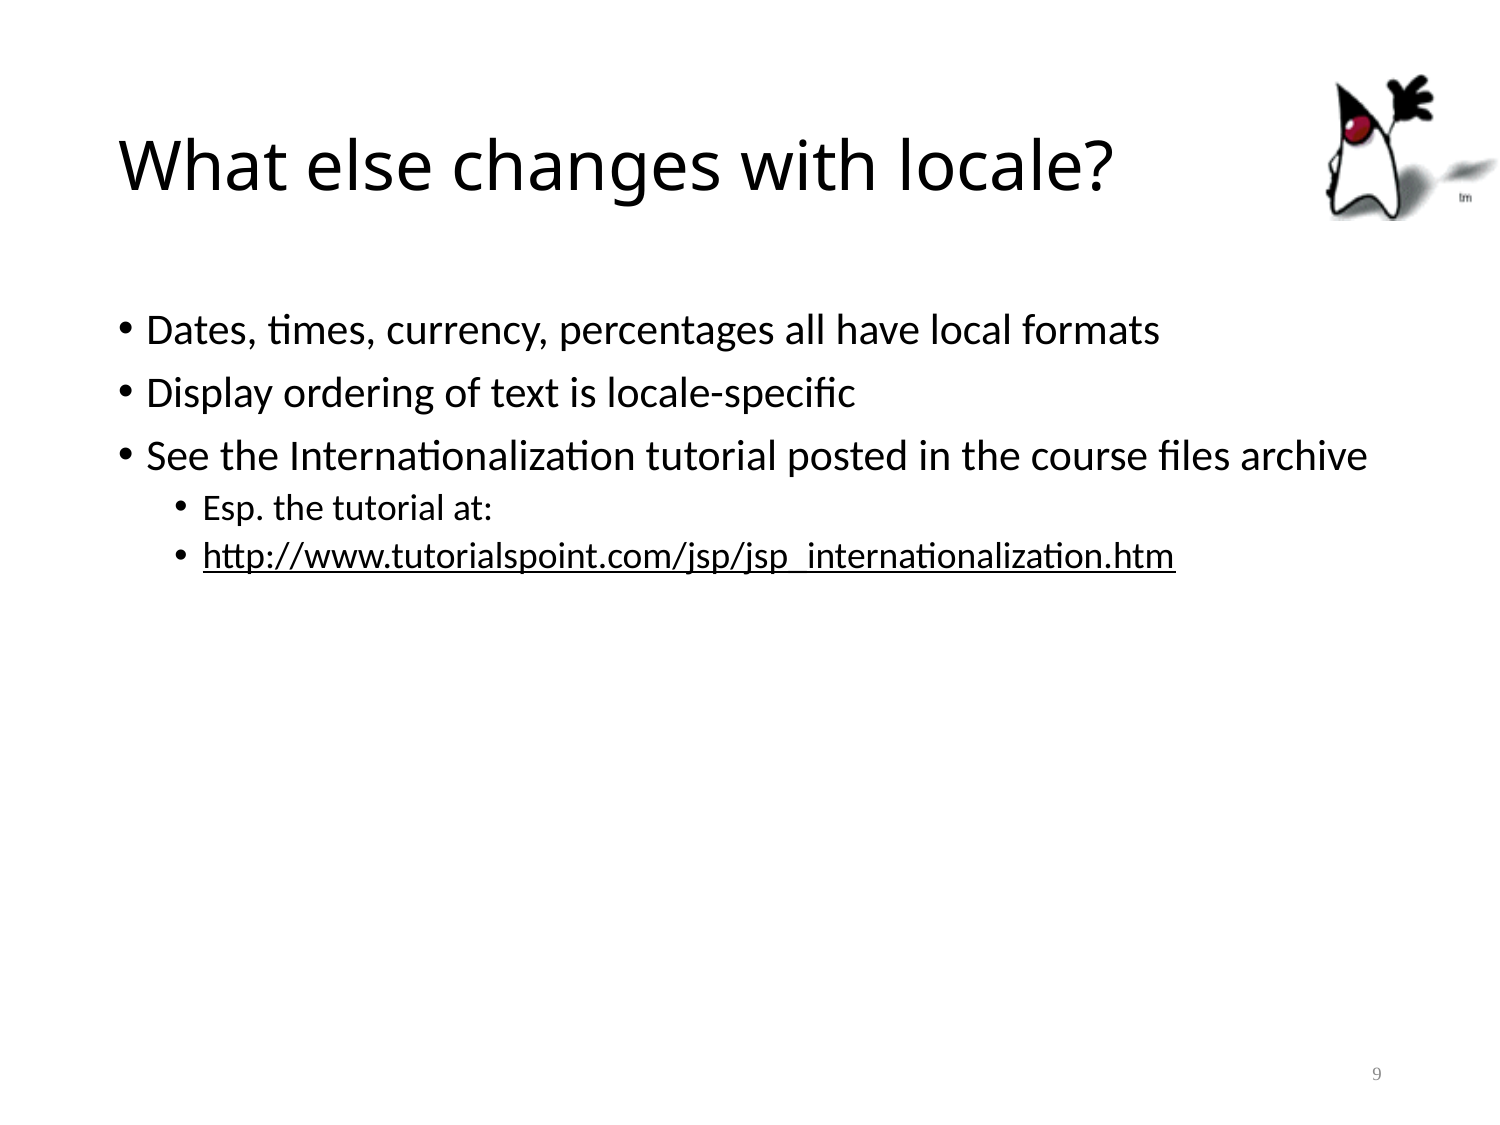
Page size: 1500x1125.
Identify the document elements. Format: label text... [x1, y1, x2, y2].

list Dates, times, currency, percentages all have local formats Display ordering of text is locale-specific See the Internationalization tutorial posted in the course files archive Esp. the tutorial at: http://www.tutorialspoint.com/jsp/jsp_internationalization.htm [103, 299, 1397, 1014]
slide_number 9 [1059, 1042, 1397, 1103]
title What else changes with locale? [103, 59, 1397, 278]
picture [1397, 74, 1500, 221]
